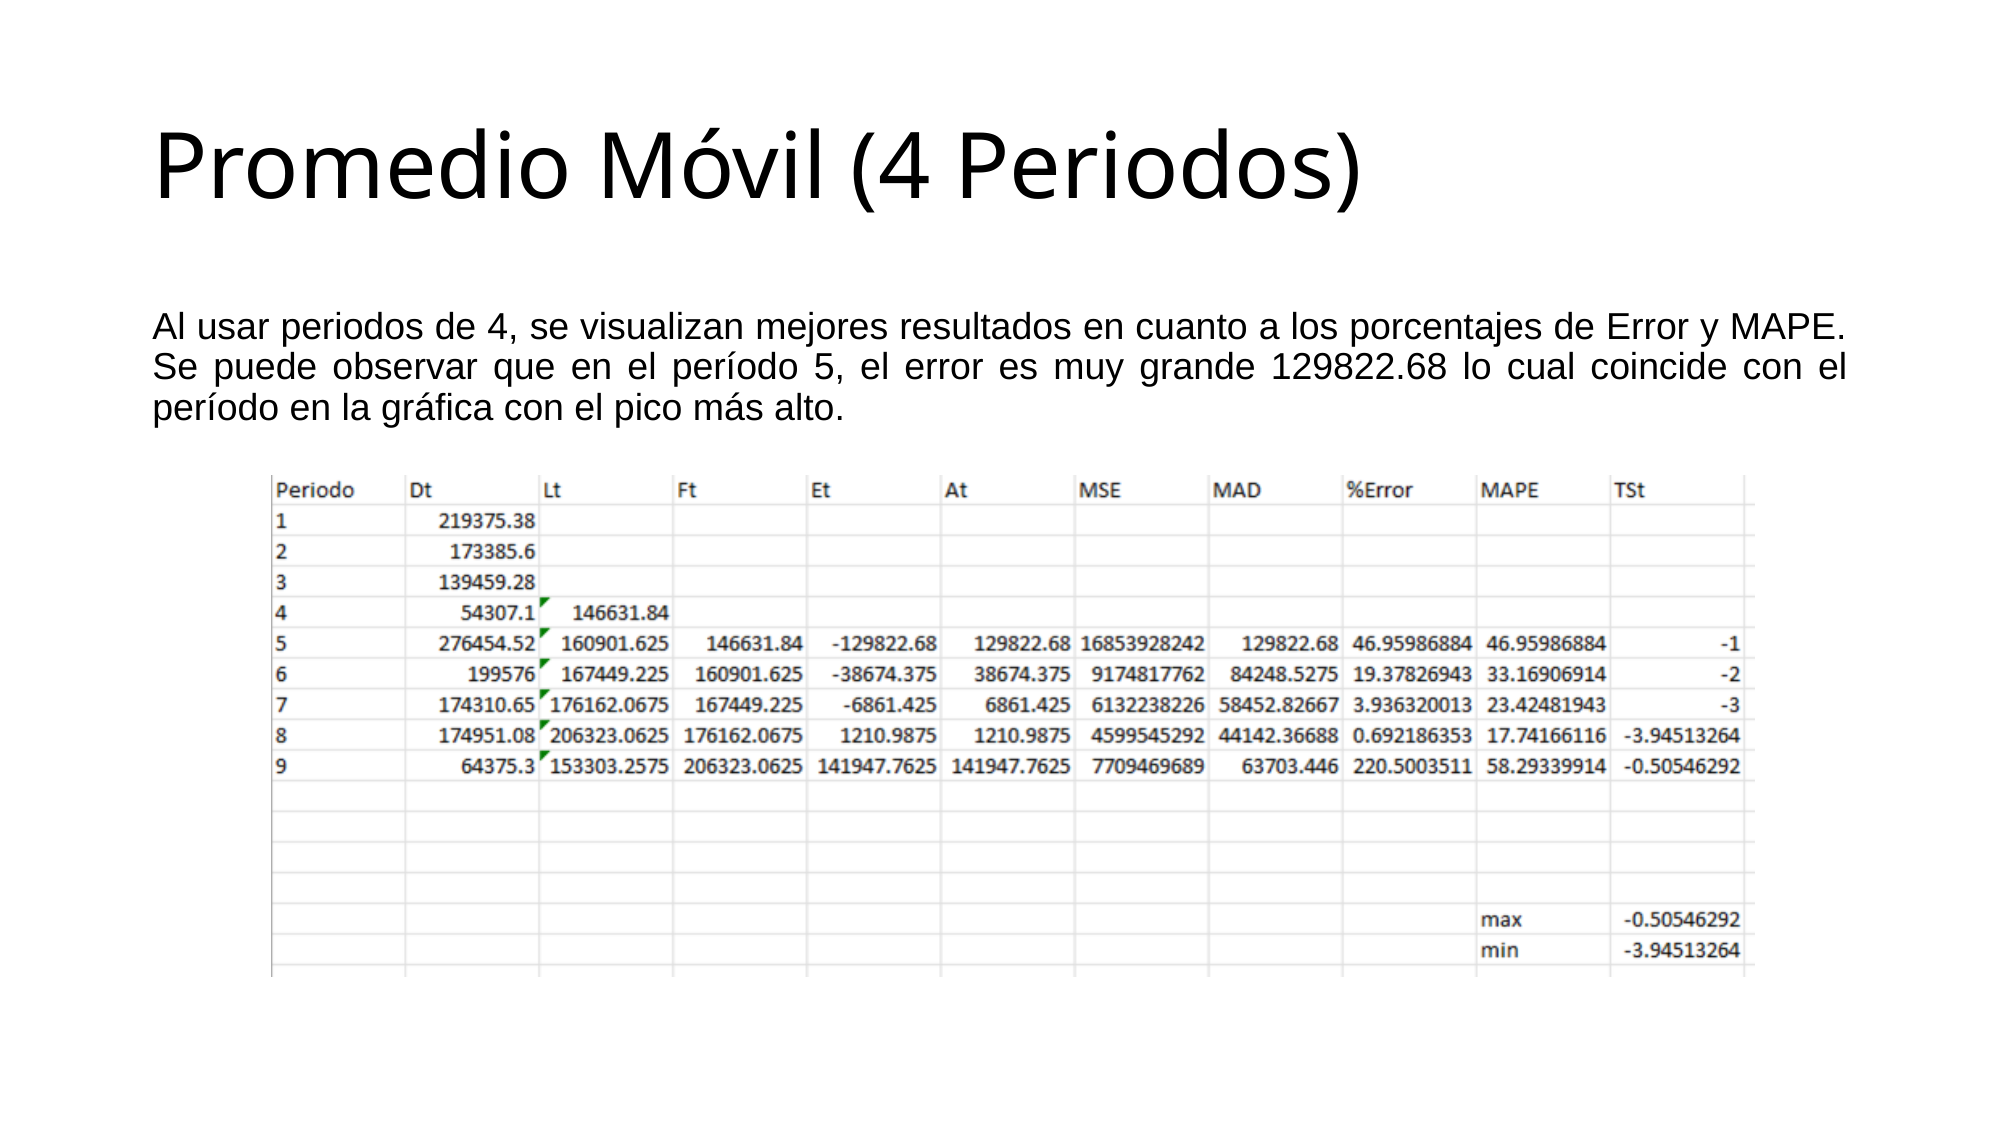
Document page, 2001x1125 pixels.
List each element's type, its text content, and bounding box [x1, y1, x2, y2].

picture [270, 475, 1756, 978]
title Promedio Móvil (4 Periodos) [137, 59, 1863, 278]
list Al usar periodos de 4, se visualizan mejores resultados en cuanto a los porcentajes de Error y MAPE. Se puede observar que en el período 5, el error es muy grande 129822.68 lo cual coincide con el período en la gráfica con el pico más alto. [137, 299, 1863, 1014]
